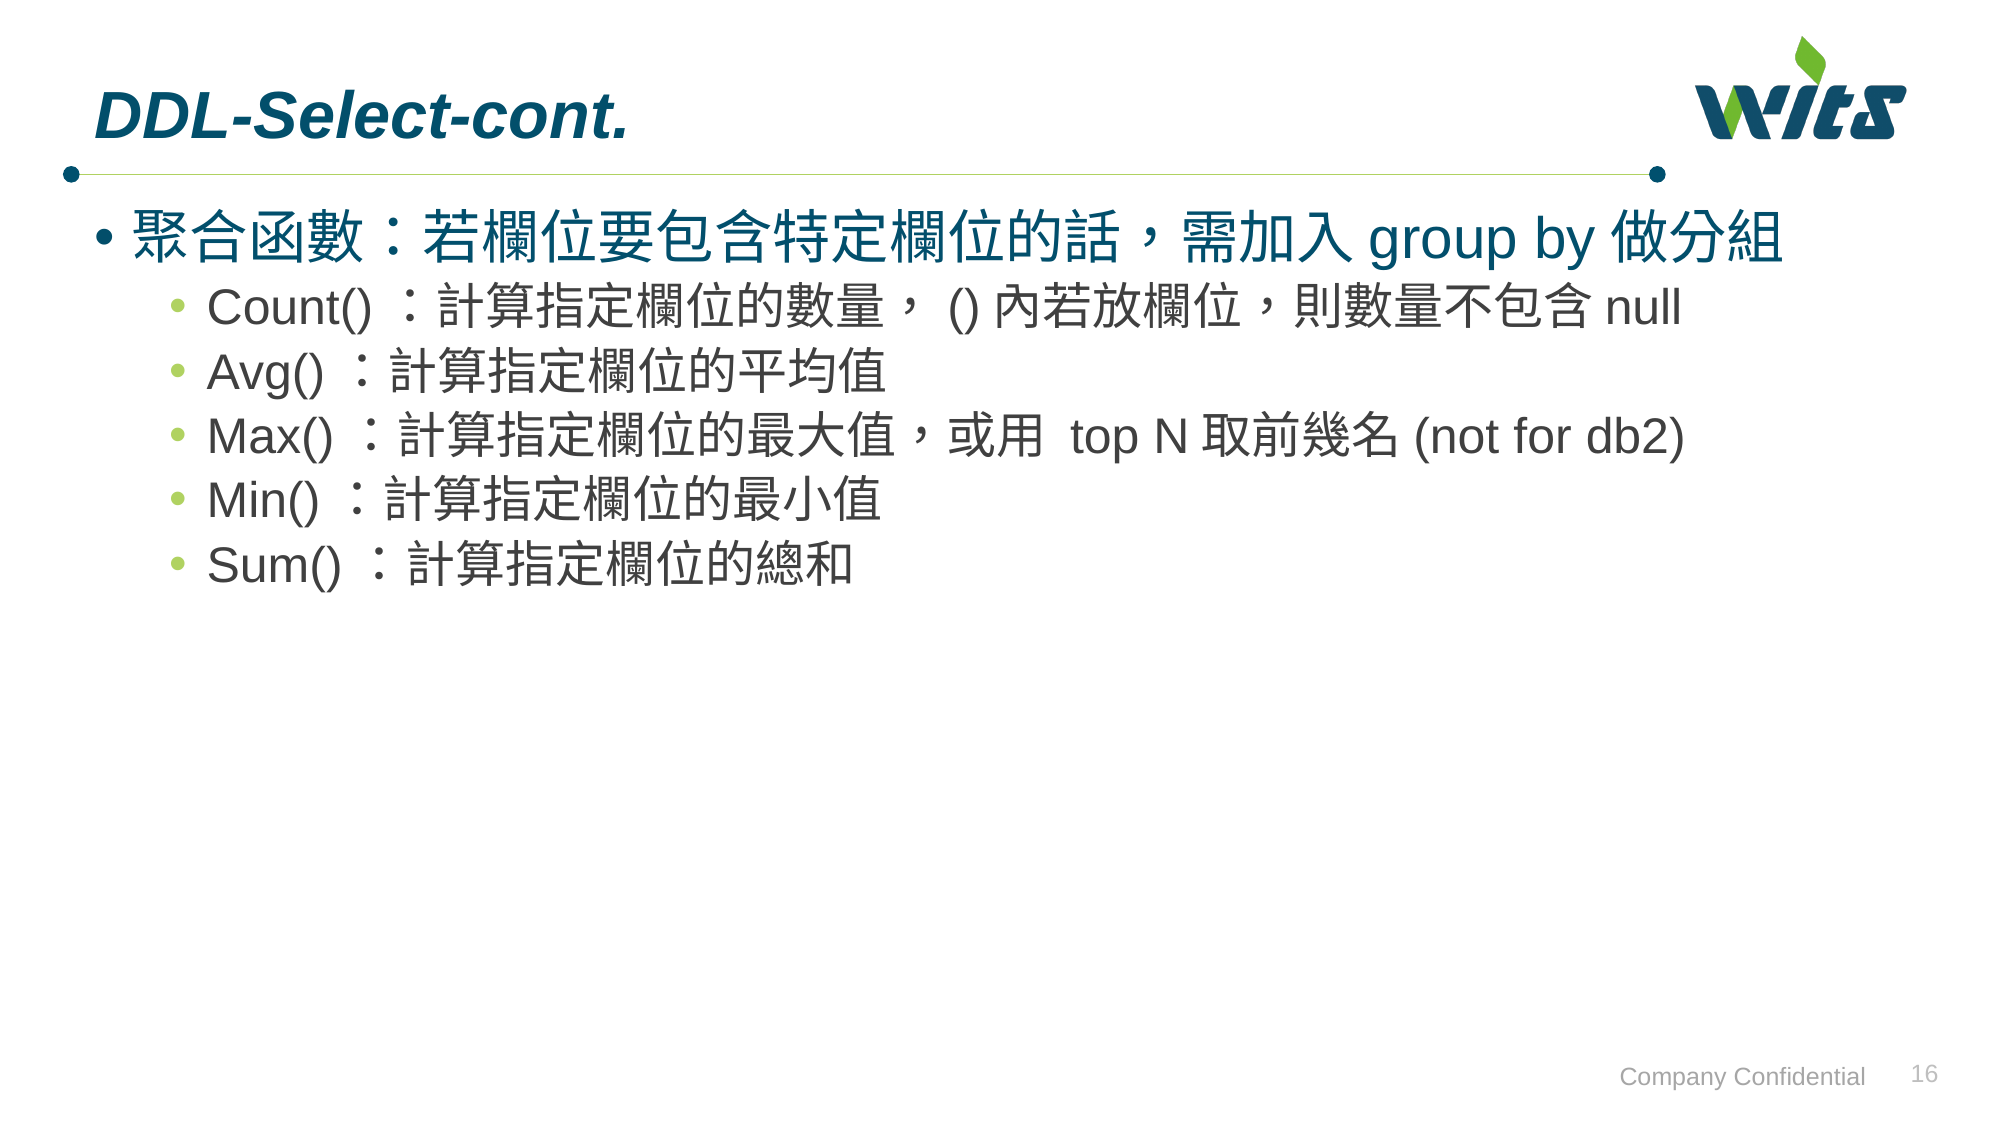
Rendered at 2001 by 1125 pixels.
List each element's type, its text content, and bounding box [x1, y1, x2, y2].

title DDL-Select-cont. [79, 49, 1657, 161]
picture [1616, 0, 1983, 208]
slide_number 16 [1503, 1042, 1954, 1103]
list 聚合函數：若欄位要包含特定欄位的話，需加入group by做分組 Count()：計算指定欄位的數量，()內若放欄位，則數量不包含null Avg()：計算指定欄位的平均值 Max()：計算指定欄位的最大值，或用 top N取前幾名(not for db2) Min()：計算指定欄位的最小值 Sum()：計算指定欄位的總和 [79, 200, 1863, 1014]
